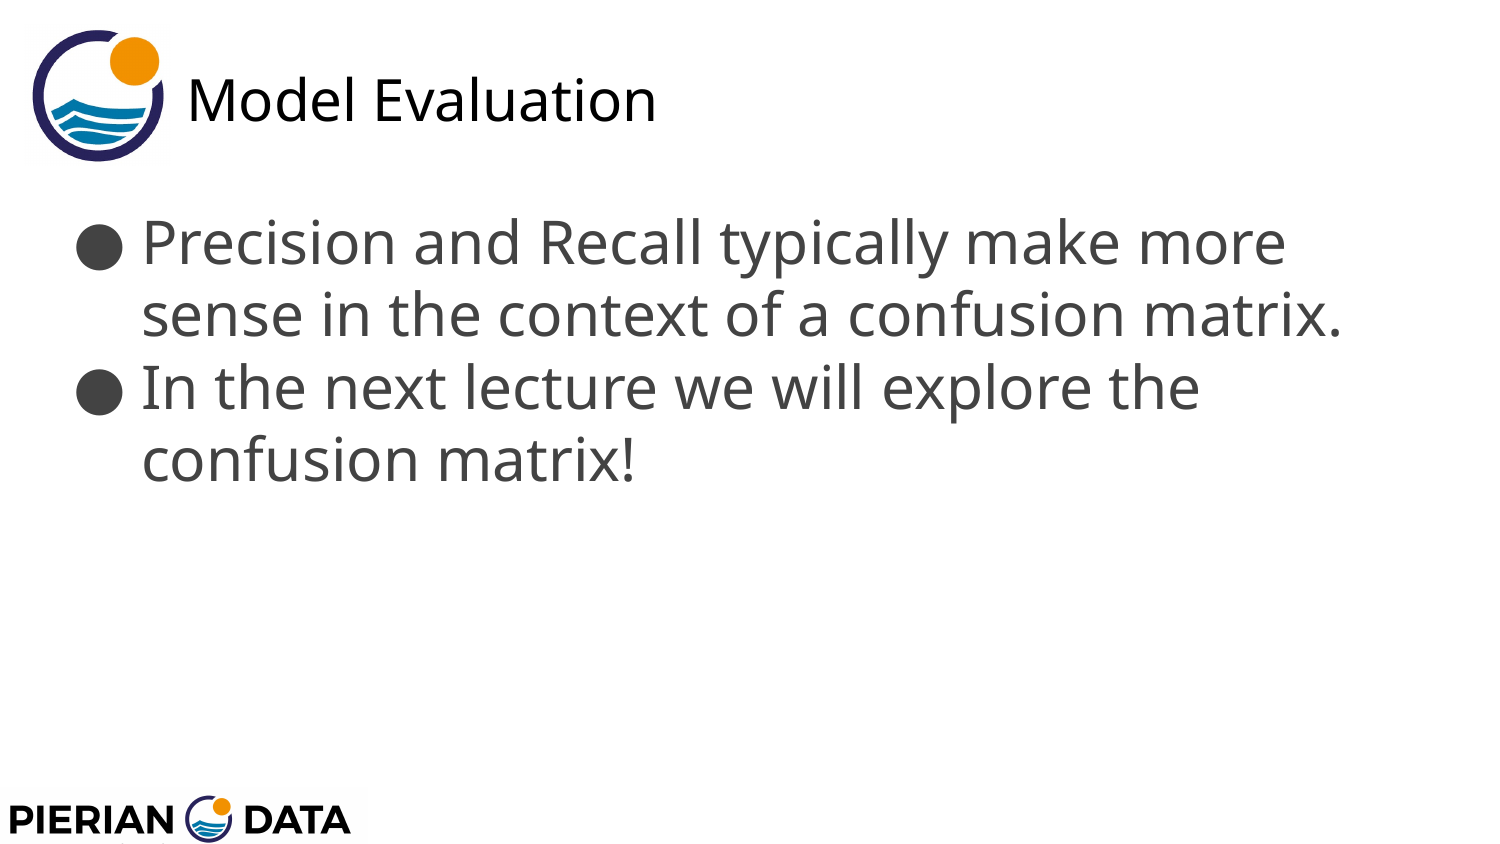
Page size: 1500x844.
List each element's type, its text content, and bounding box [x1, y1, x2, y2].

title Model Evaluation [176, 48, 1449, 143]
picture [24, 24, 172, 167]
picture [0, 787, 368, 844]
list Precision and Recall typically make more sense in the context of a confusion matrix. In the next lecture we will explore the confusion matrix! [51, 189, 1476, 750]
